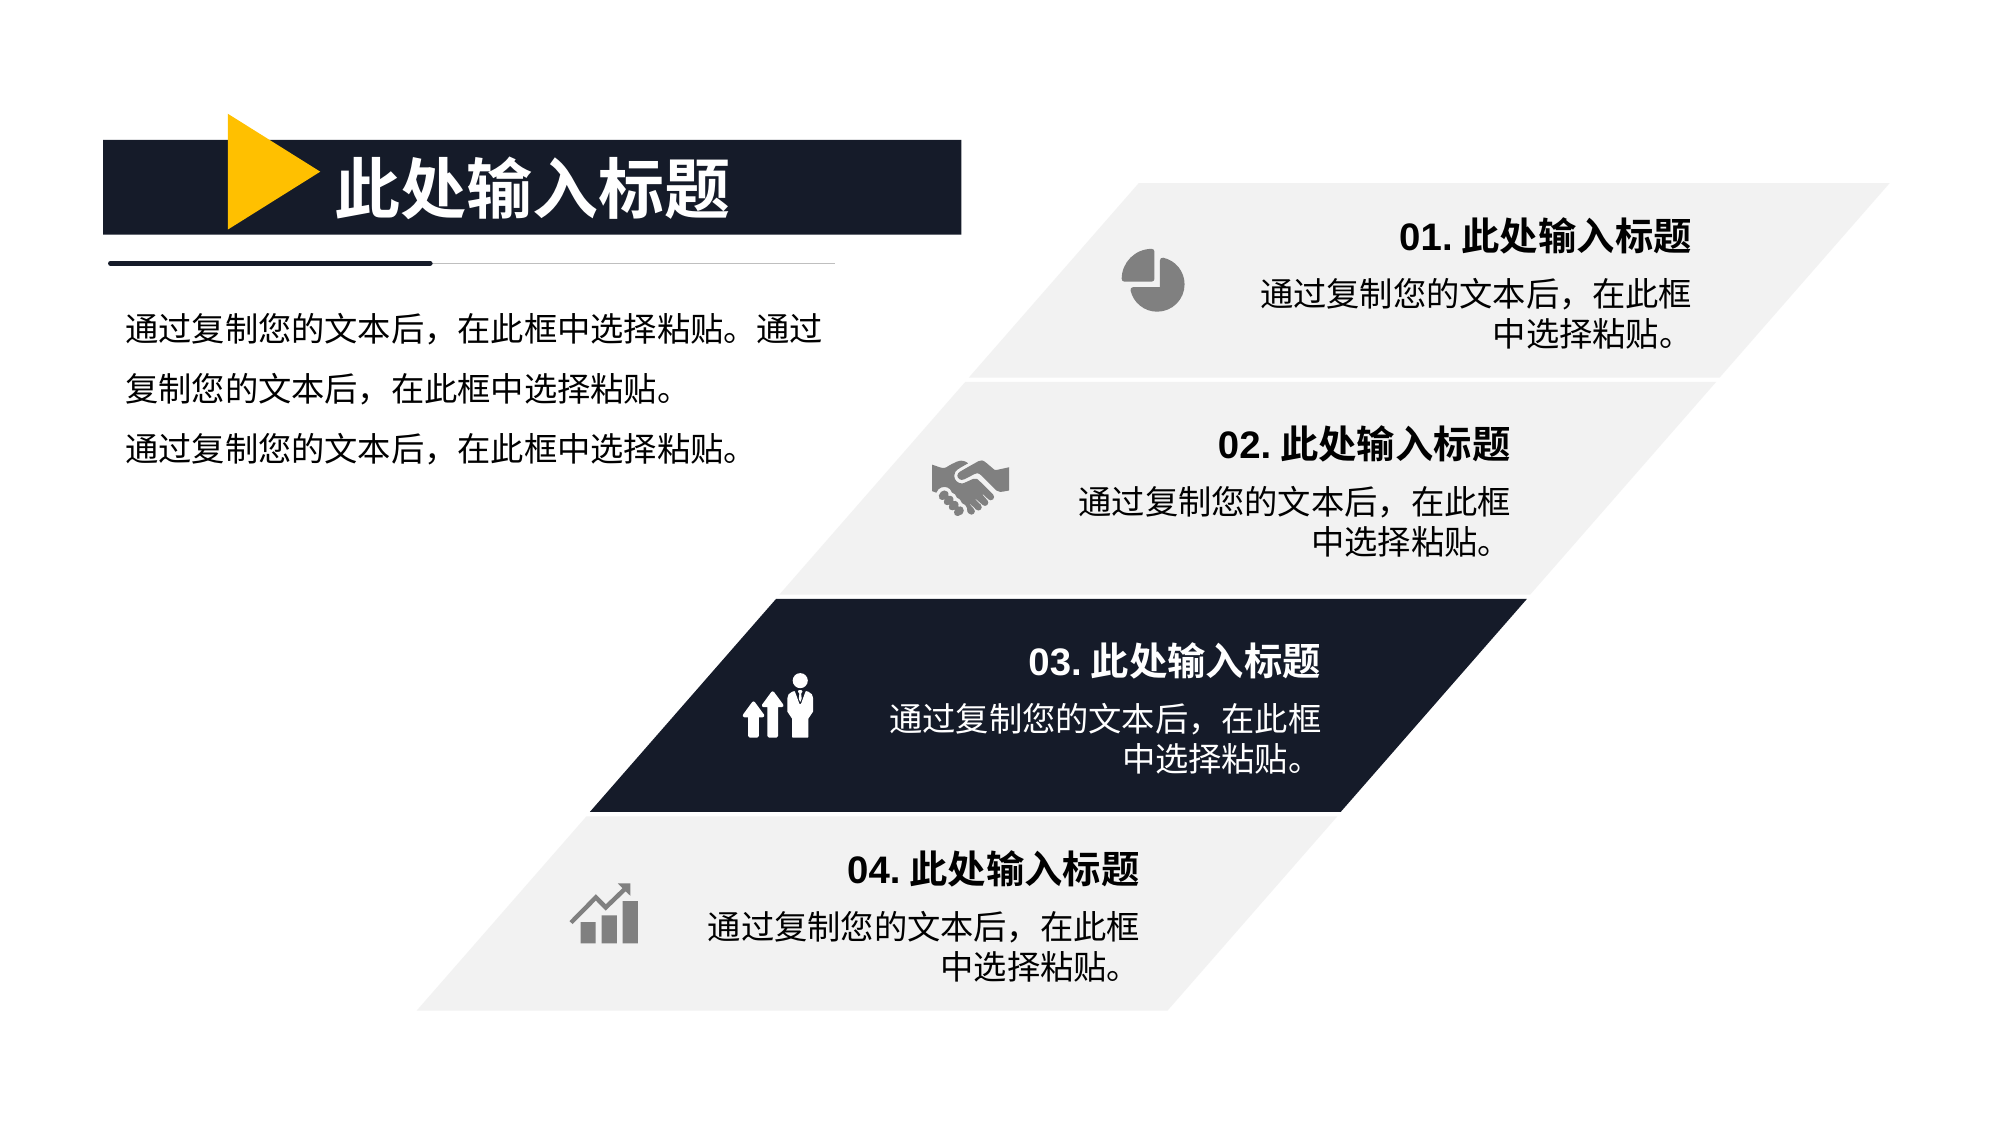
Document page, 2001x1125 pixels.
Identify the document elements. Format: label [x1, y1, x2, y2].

text_box [110, 263, 859, 444]
text_box [416, 183, 1890, 1011]
text_box [103, 113, 962, 235]
